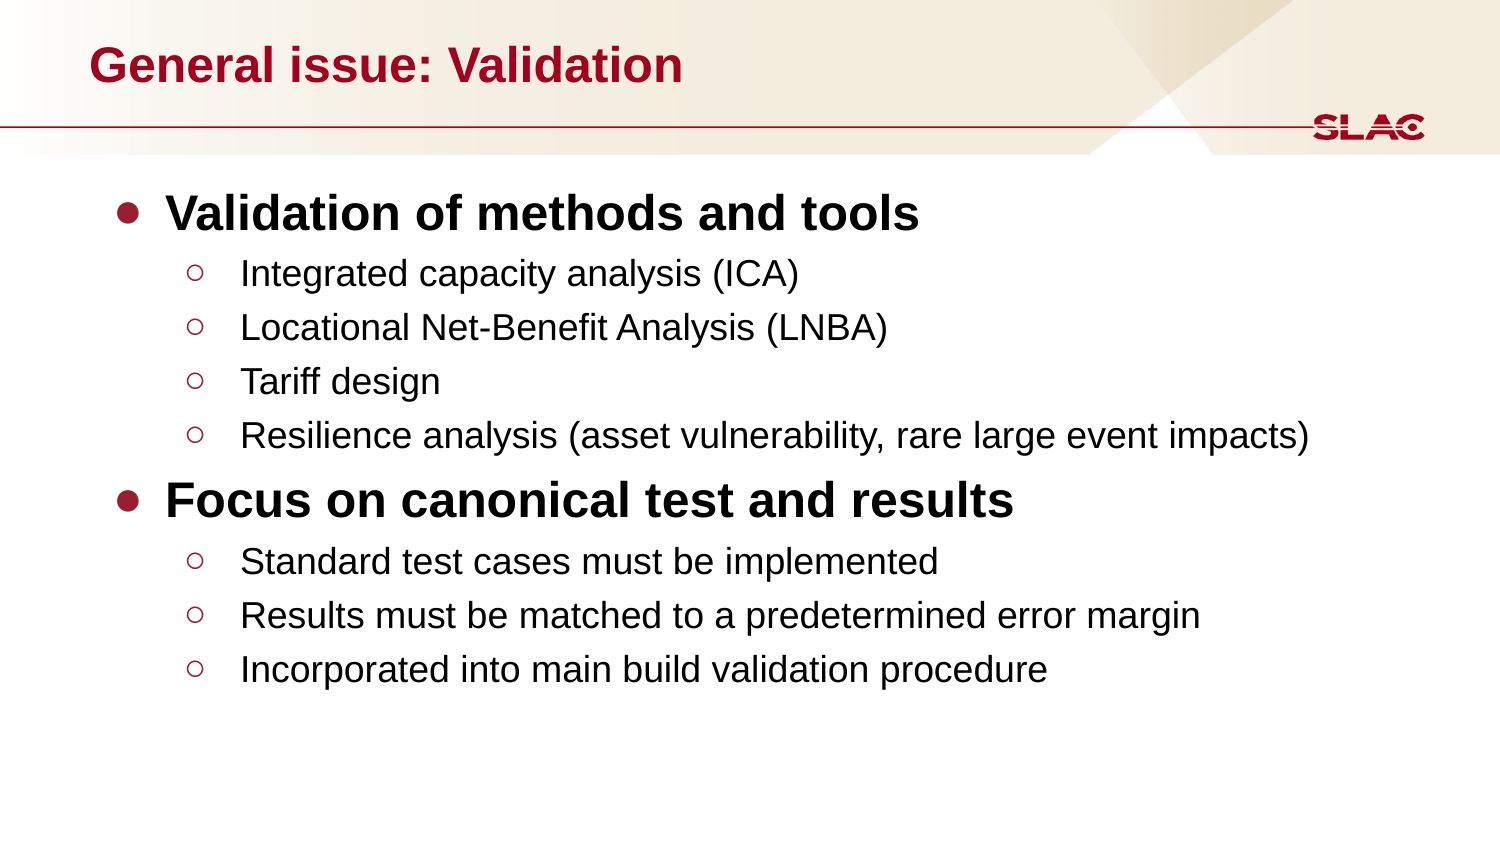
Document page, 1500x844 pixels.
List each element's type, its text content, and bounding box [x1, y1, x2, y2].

title General issue: Validation [74, 15, 1404, 109]
picture [0, 0, 1500, 155]
list Validation of methods and tools Integrated capacity analysis (ICA) Locational Net-Benefit Analysis (LNBA) Tariff design Resilience analysis (asset vulnerability, rare large event impacts) Focus on canonical test and results Standard test cases must be implemented Results must be matched to a predetermined error margin Incorporated into main build validation procedure [75, 153, 1406, 777]
